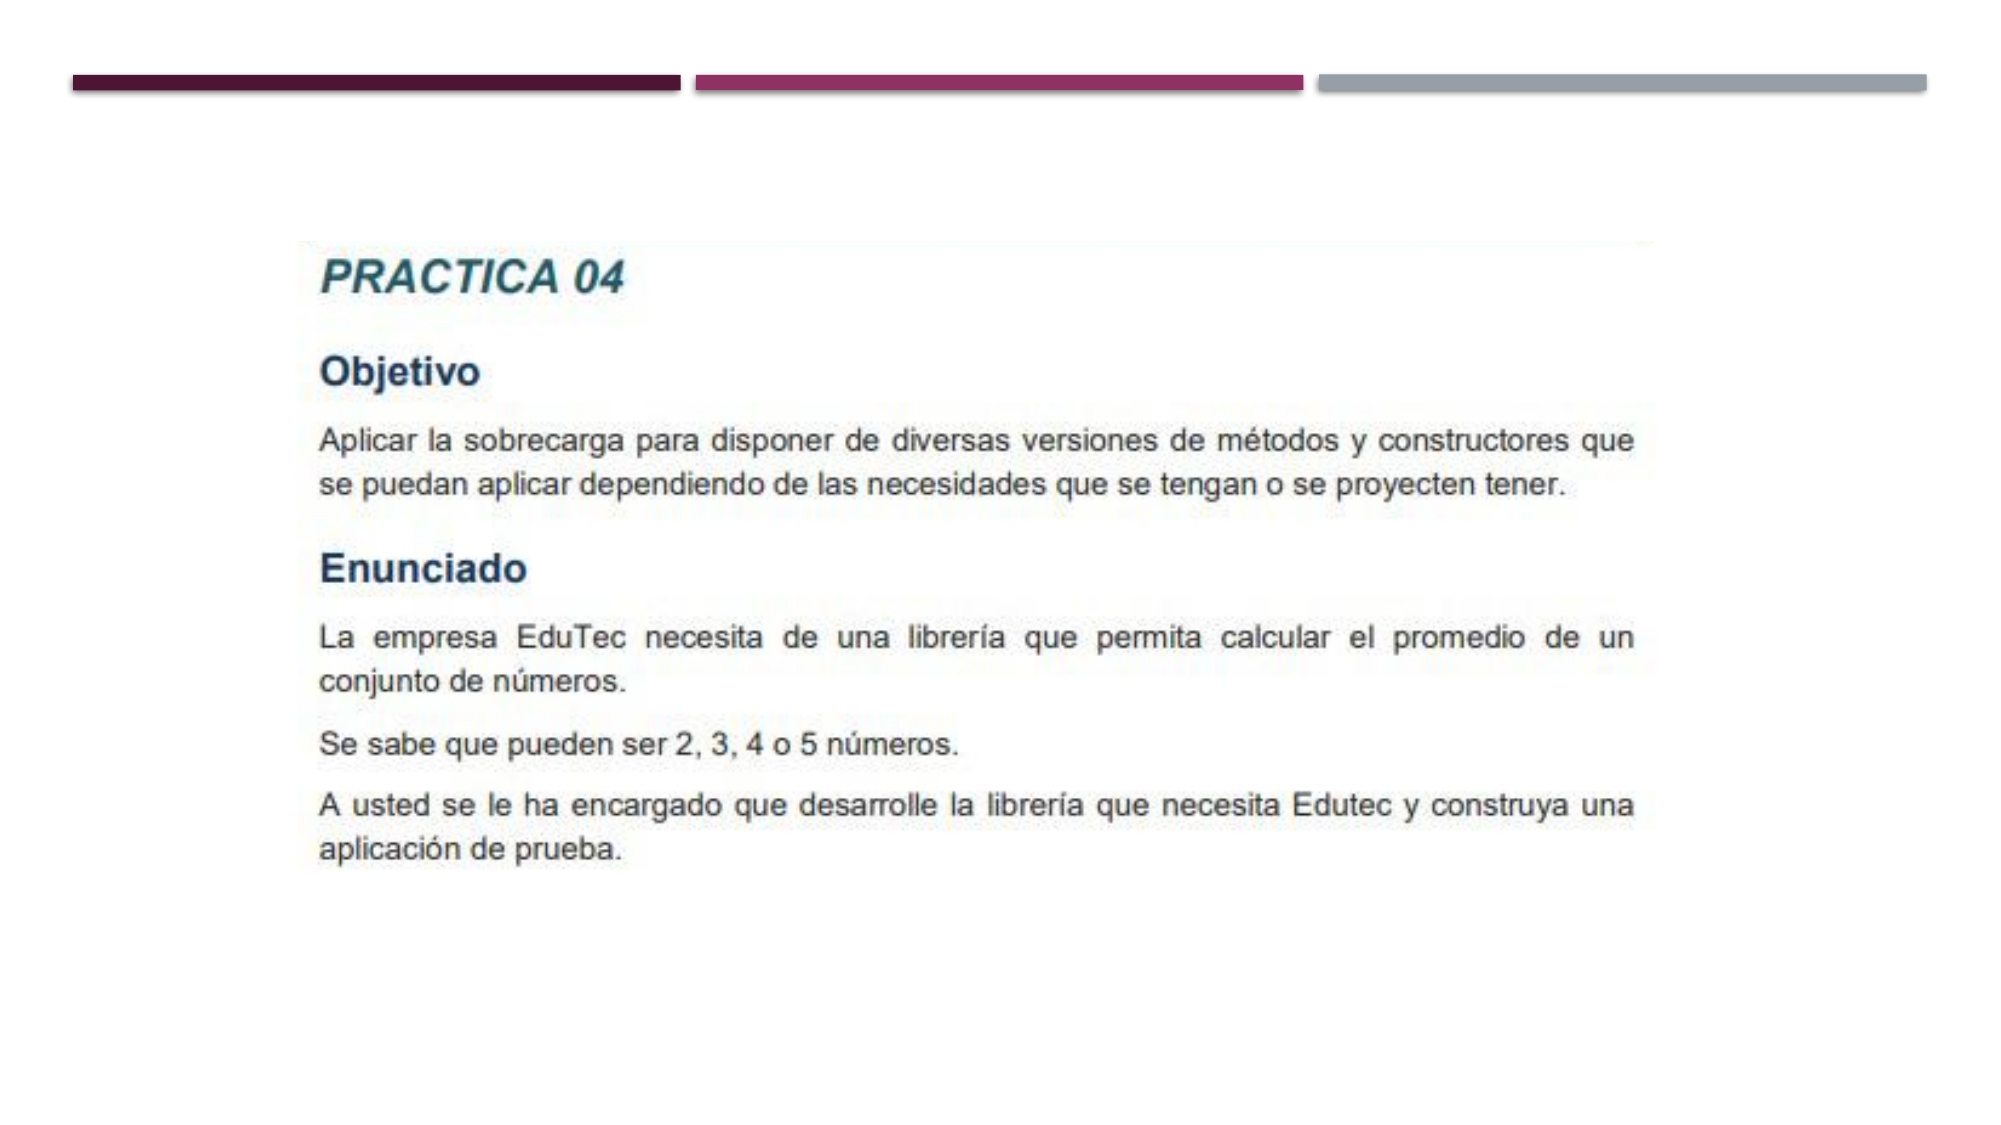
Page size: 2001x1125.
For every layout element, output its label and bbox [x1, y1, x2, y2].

picture [259, 240, 1726, 956]
